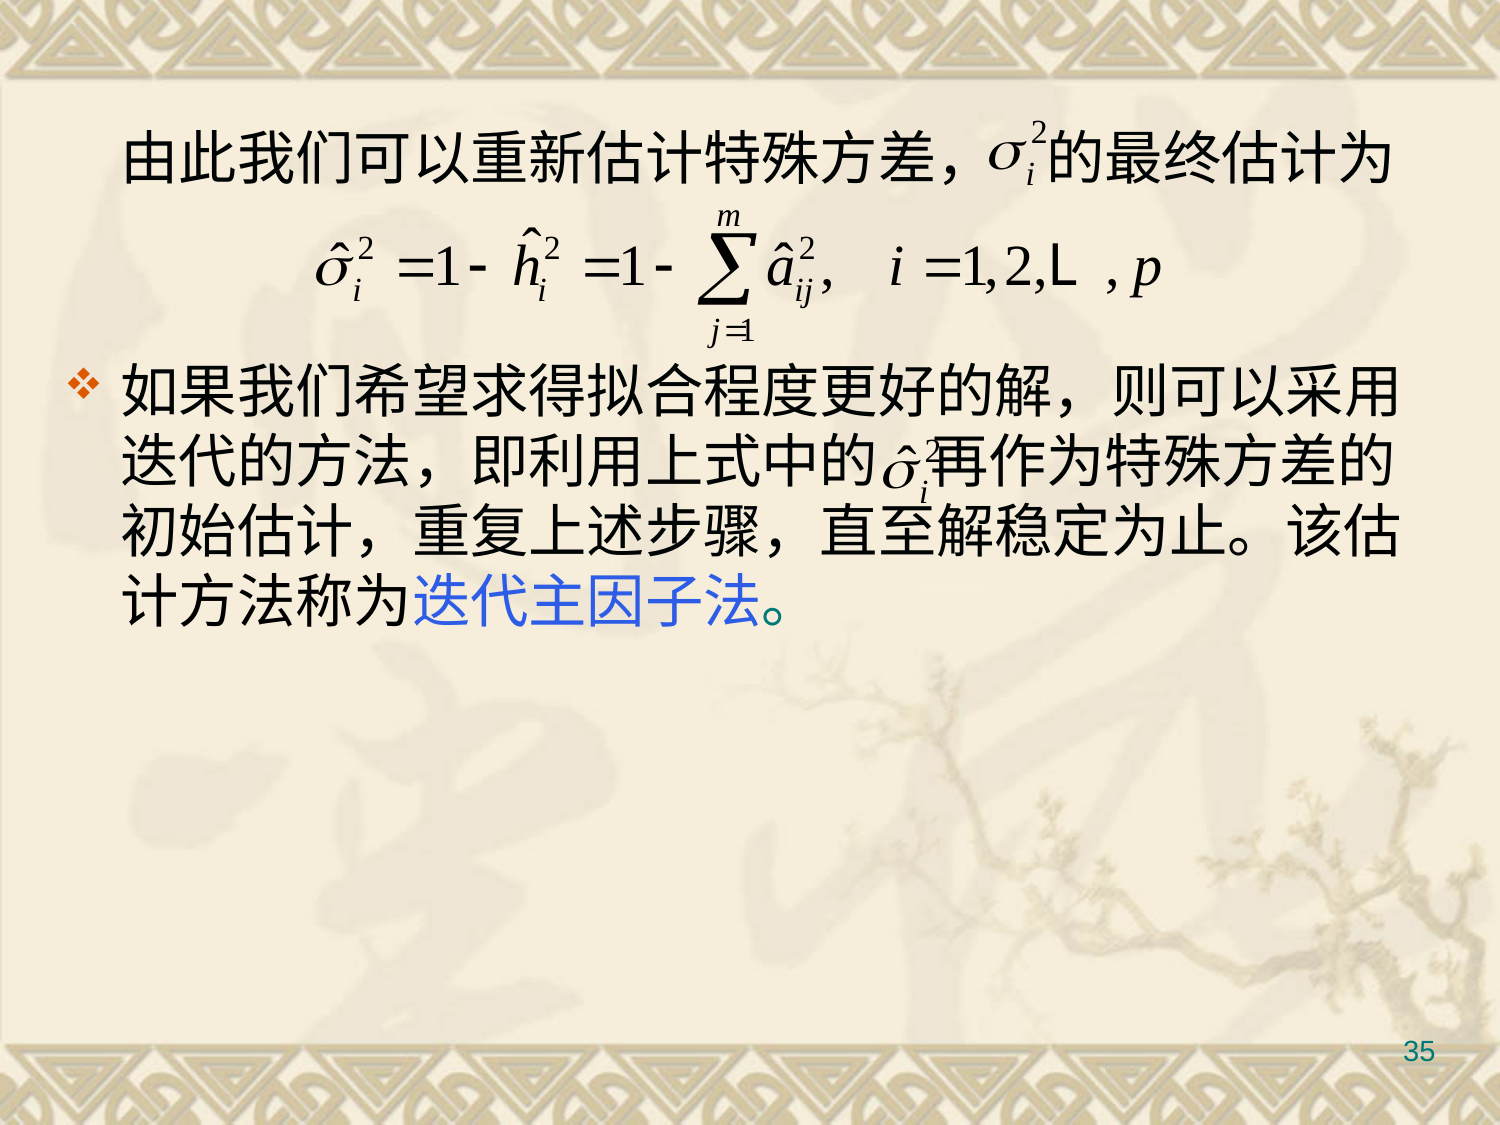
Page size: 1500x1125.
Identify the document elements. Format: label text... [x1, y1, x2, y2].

table_cell 0.177 [1051, 116, 1057, 196]
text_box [312, 196, 1168, 355]
slide_number 35 [1074, 1024, 1451, 1103]
list 由此我们可以重新估计特殊方差， 的最终估计为 如果我们希望求得拟合程度更好的解，则可以采用迭代的方法，即利用上式中的 再作为特殊方差的初始估计，重复上述步骤，直至解稳定为止。该估计方法称为迭代主因子法。 [49, 113, 1451, 1001]
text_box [985, 113, 1051, 191]
picture [0, 0, 1500, 1125]
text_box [879, 432, 945, 510]
table_cell 0.177 [979, 116, 985, 196]
